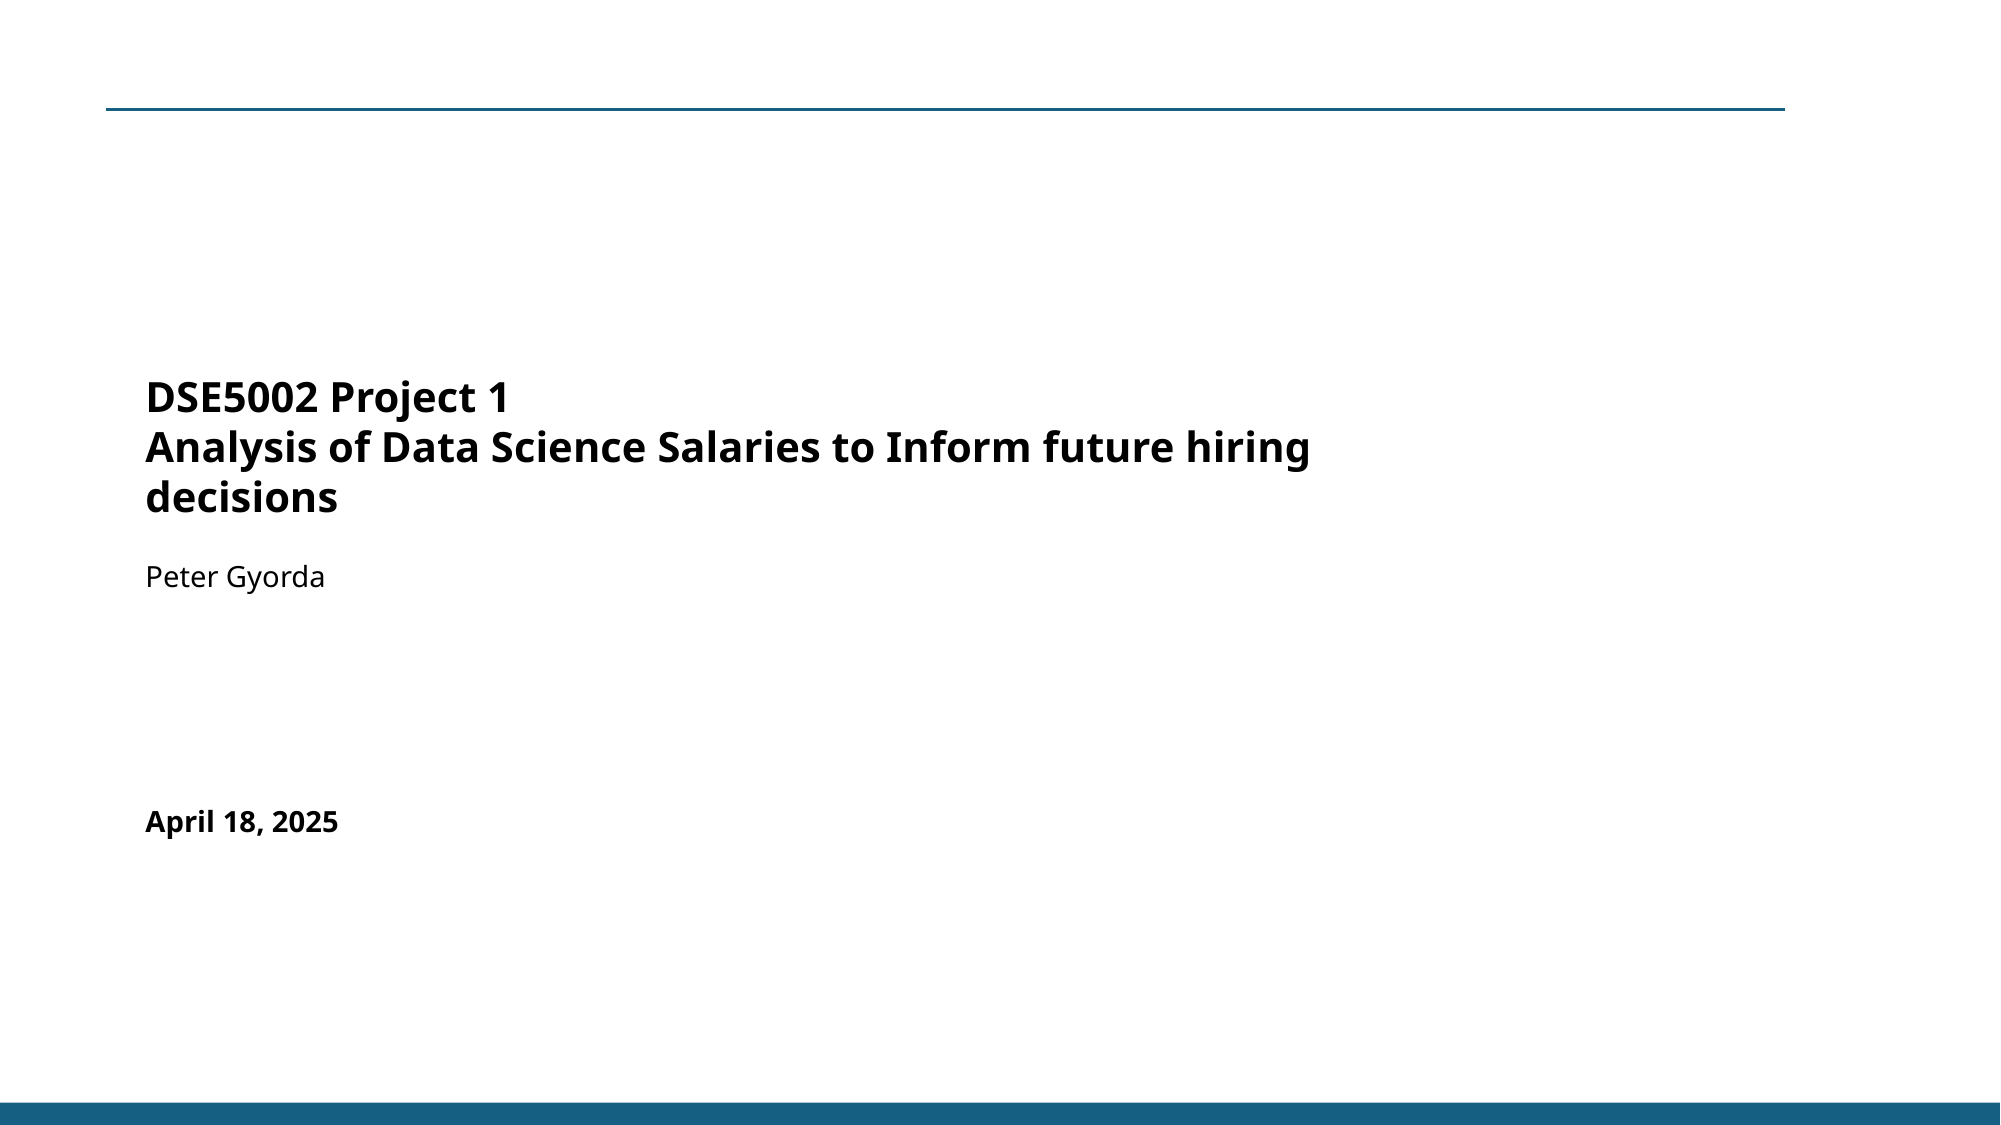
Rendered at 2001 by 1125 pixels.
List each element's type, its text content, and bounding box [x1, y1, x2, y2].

text_box DSE5002 Project 1 Analysis of Data Science Salaries to Inform future hiring decisions [130, 363, 1483, 506]
text_box Peter Gyorda April 18, 2025 [130, 506, 1483, 916]
